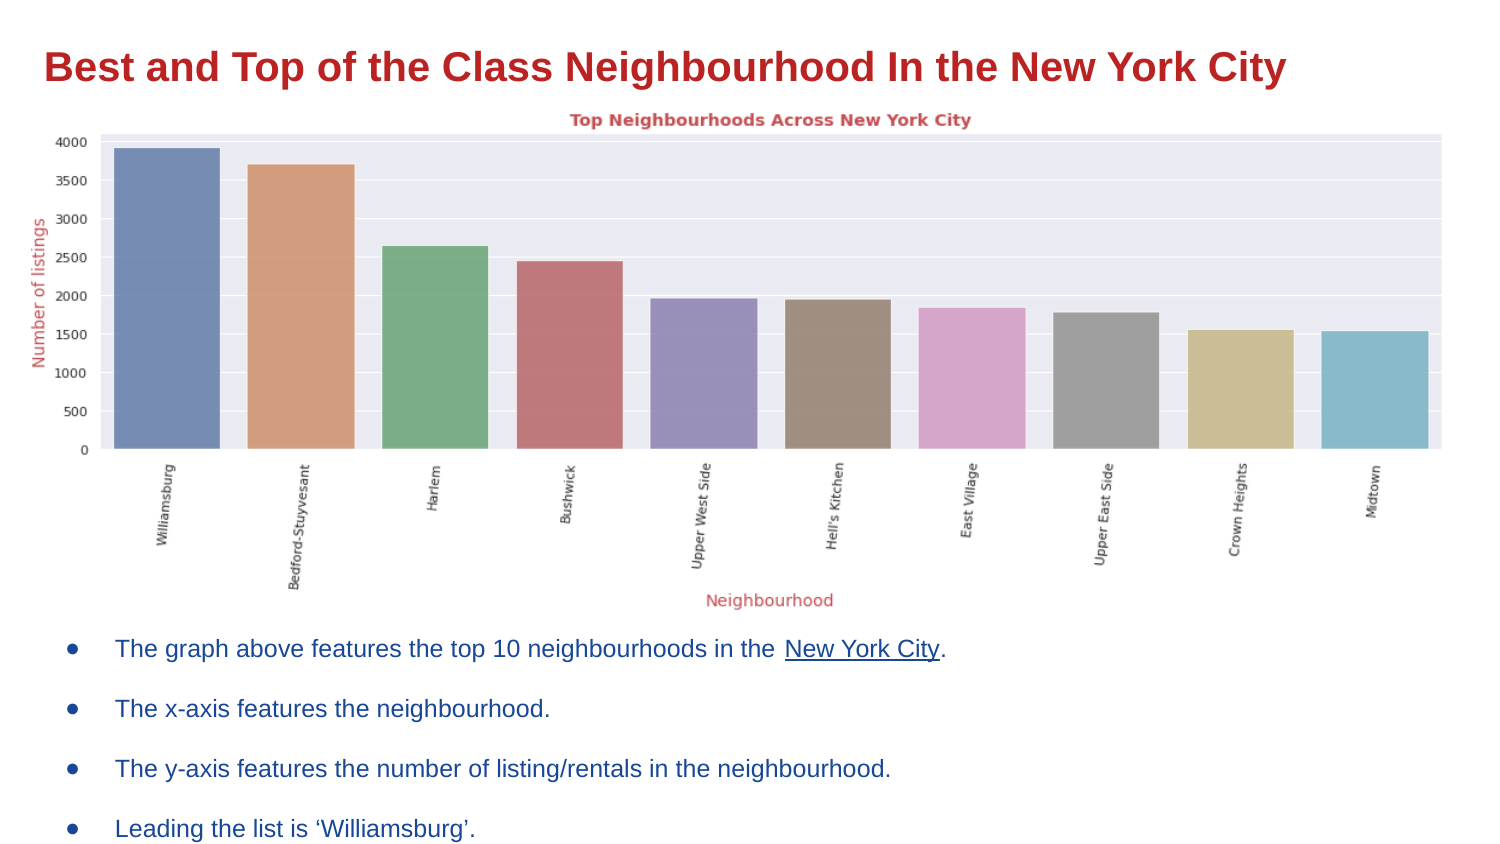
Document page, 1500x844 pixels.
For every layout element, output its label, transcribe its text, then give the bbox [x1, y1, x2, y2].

picture [24, 104, 1449, 619]
text_box Best and Top of the Class Neighbourhood In the New York City [29, 24, 1449, 104]
text_box The graph above features the top 10 neighbourhoods in the New York City. The x-axis features the neighbourhood. The y-axis features the number of listing/rentals in the neighbourhood. Leading the list is ‘Williamsburg’. [24, 617, 1475, 844]
